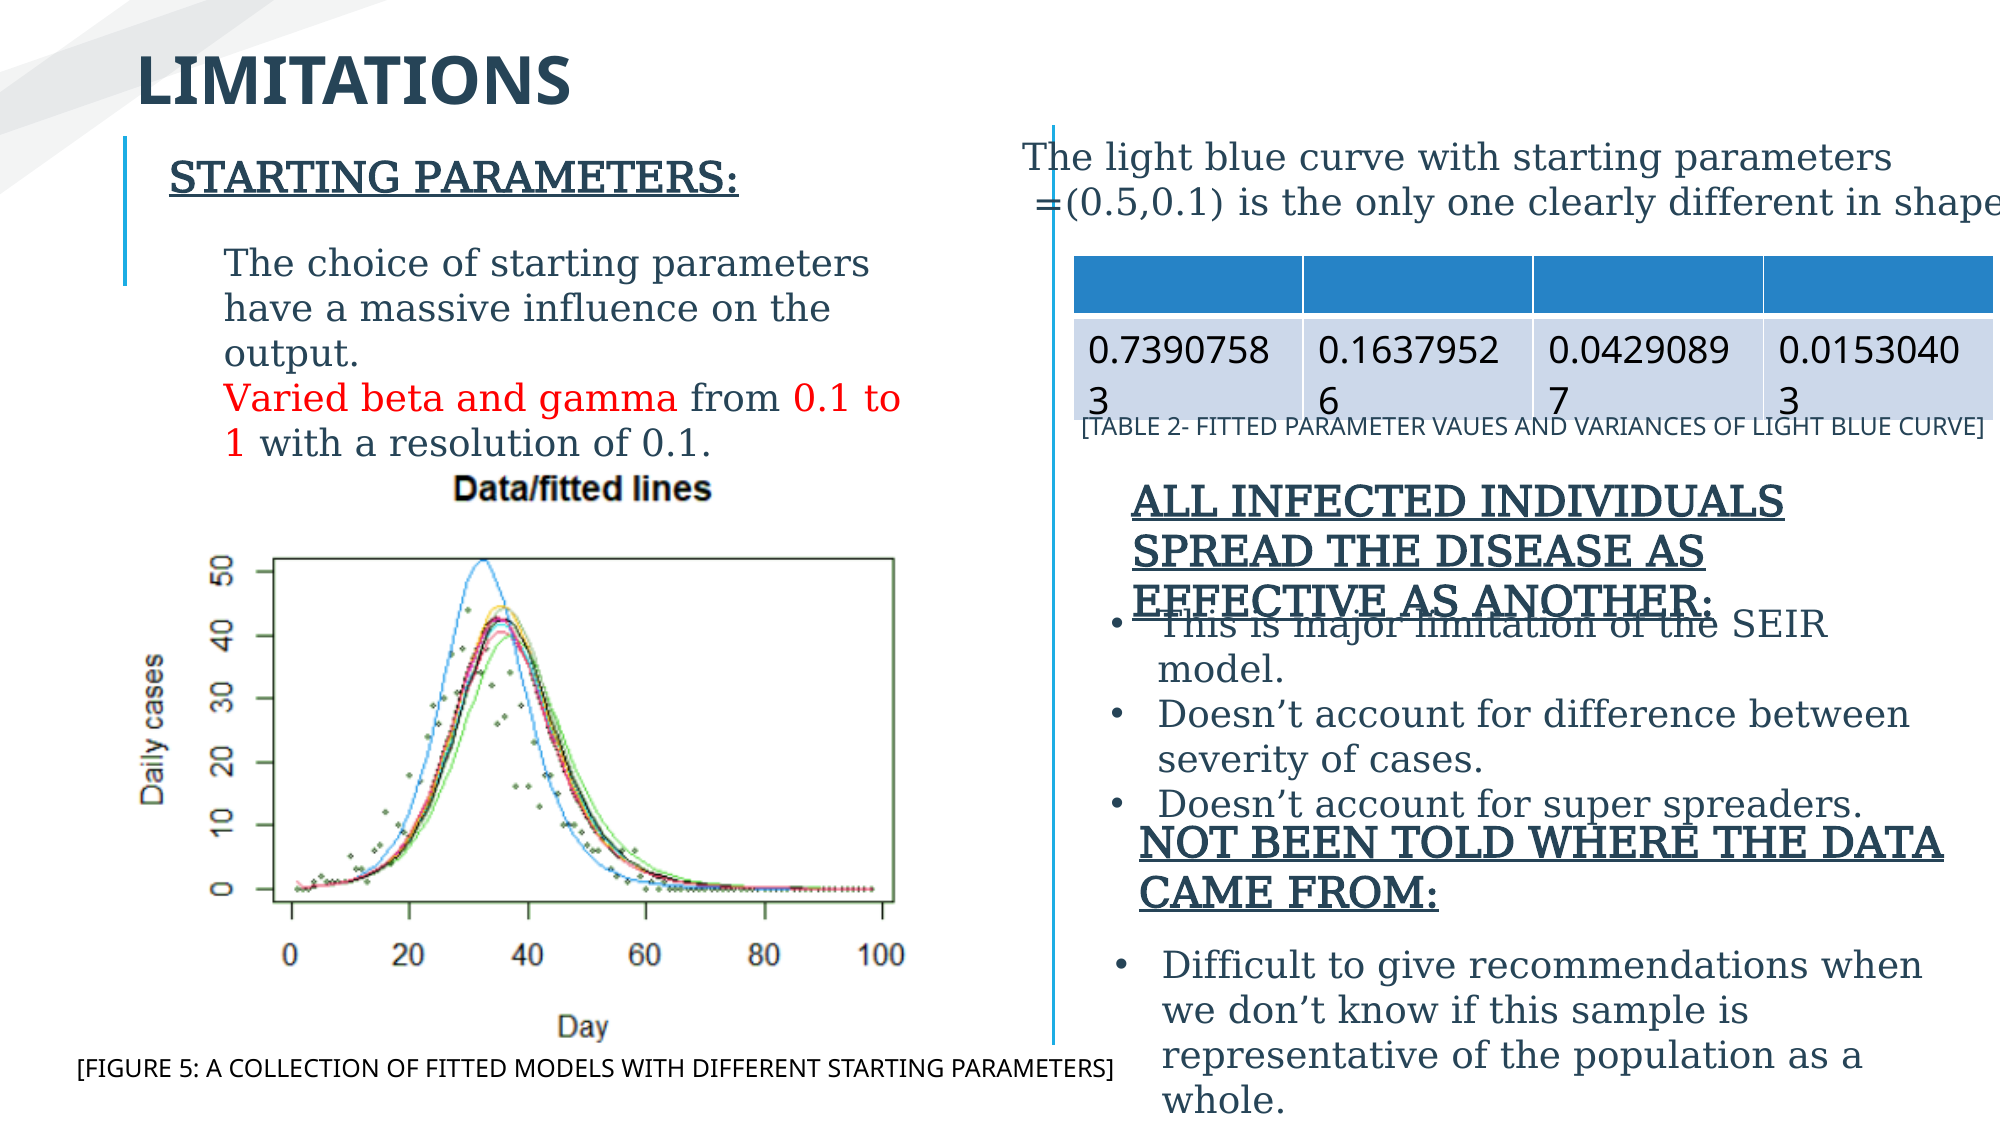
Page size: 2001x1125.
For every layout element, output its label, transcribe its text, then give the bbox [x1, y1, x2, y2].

picture [137, 454, 917, 1059]
text_box [TABLE 2- FITTED PARAMETER VAUES AND VARIANCES OF LIGHT BLUE CURVE] [1066, 403, 2000, 448]
text_box STARTING PARAMETERS: [153, 142, 755, 208]
text_box This is major limitation of the SEIR model. Doesn’t account for difference between severity of cases. Doesn’t account for super spreaders. [1095, 592, 1969, 878]
text_box Difficult to give recommendations when we don’t know if this sample is representative of the population as a whole. [1100, 933, 1941, 1125]
text_box [FIGURE 5: A COLLECTION OF FITTED MODELS WITH DIFFERENT STARTING PARAMETERS] [61, 1044, 1100, 1090]
text_box The choice of starting parameters have a massive influence on the output. Varied beta and gamma from 0.1 to 1 with a resolution of 0.1. [208, 231, 936, 562]
list LIMITATIONS [128, 30, 1597, 165]
text_box ALL INFECTED INDIVIDUALS SPREAD THE DISEASE AS EFFECTIVE AS ANOTHER: [1117, 466, 1942, 592]
text_box NOT BEEN TOLD WHERE THE DATA CAME FROM: [1124, 807, 1976, 923]
